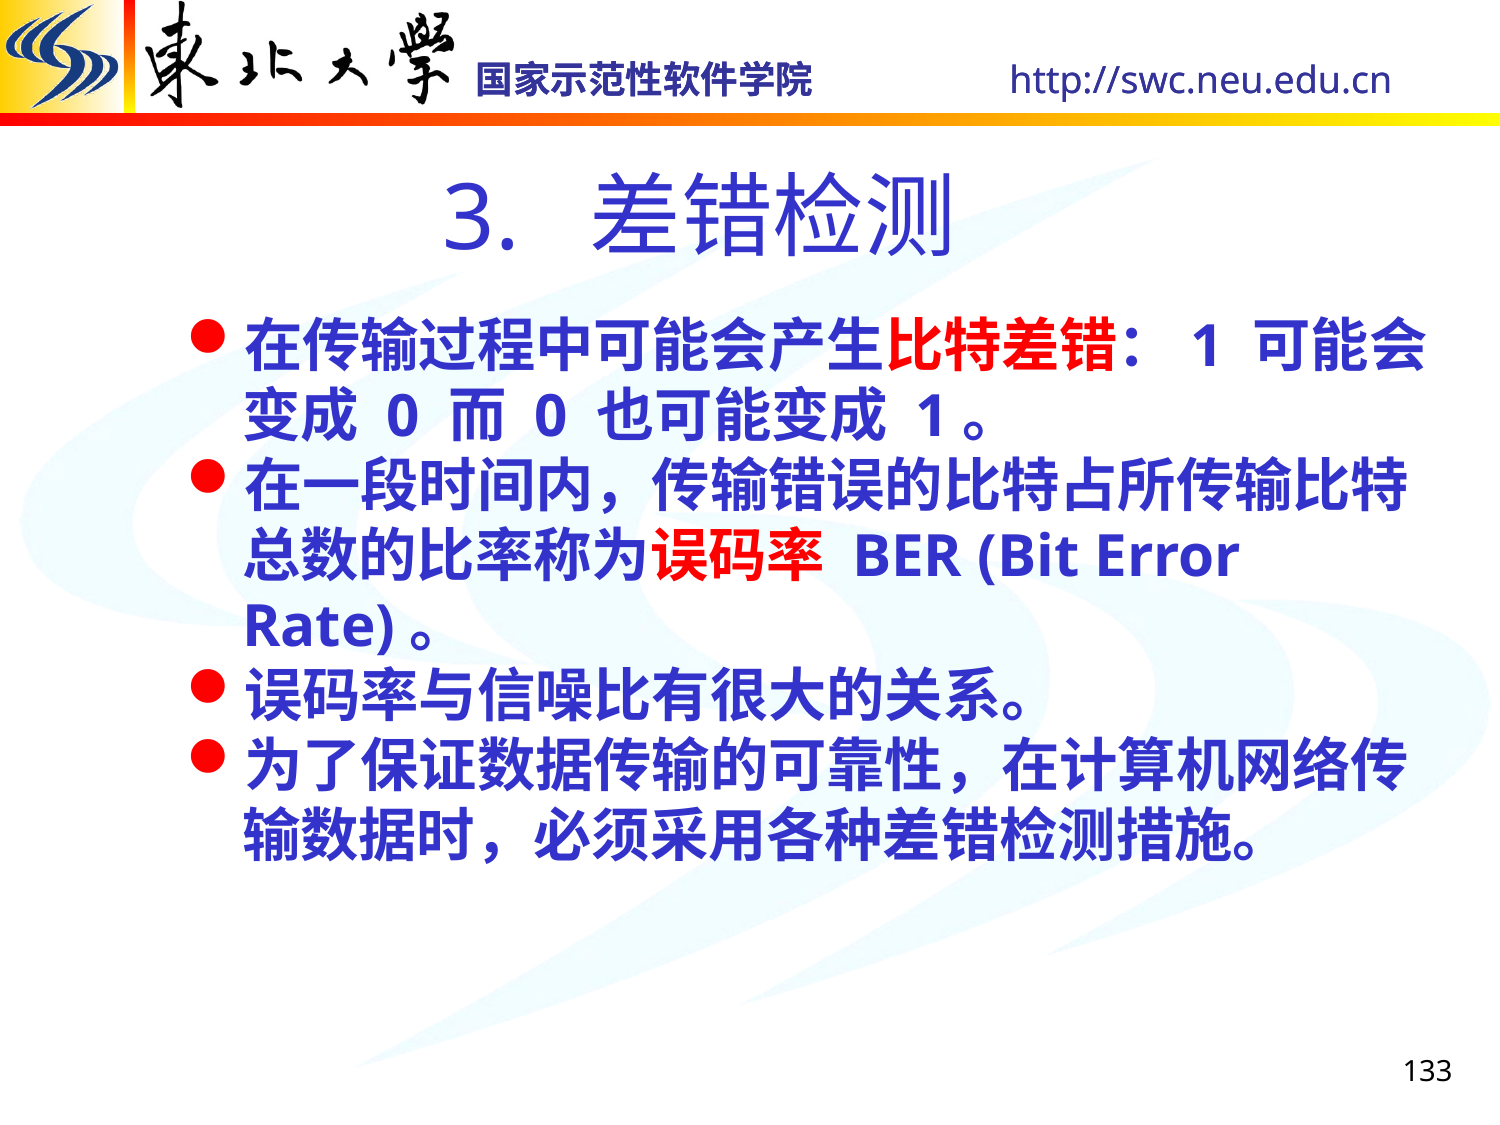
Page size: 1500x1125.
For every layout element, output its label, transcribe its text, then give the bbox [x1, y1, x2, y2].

slide_number 133 [1155, 1024, 1468, 1100]
title 3. 差错检测 [188, 35, 1211, 275]
picture [135, 0, 461, 112]
picture [0, 0, 124, 114]
list 在传输过程中可能会产生比特差错：1 可能会变成 0 而 0 也可能变成 1。 在一段时间内，传输错误的比特占所传输比特总数的比率称为误码率 BER (Bit Error Rate)。 误码率与信噪比有很大的关系。 为了保证数据传输的可靠性，在计算机网络传输数据时，必须采用各种差错检测措施。 [171, 301, 1447, 977]
